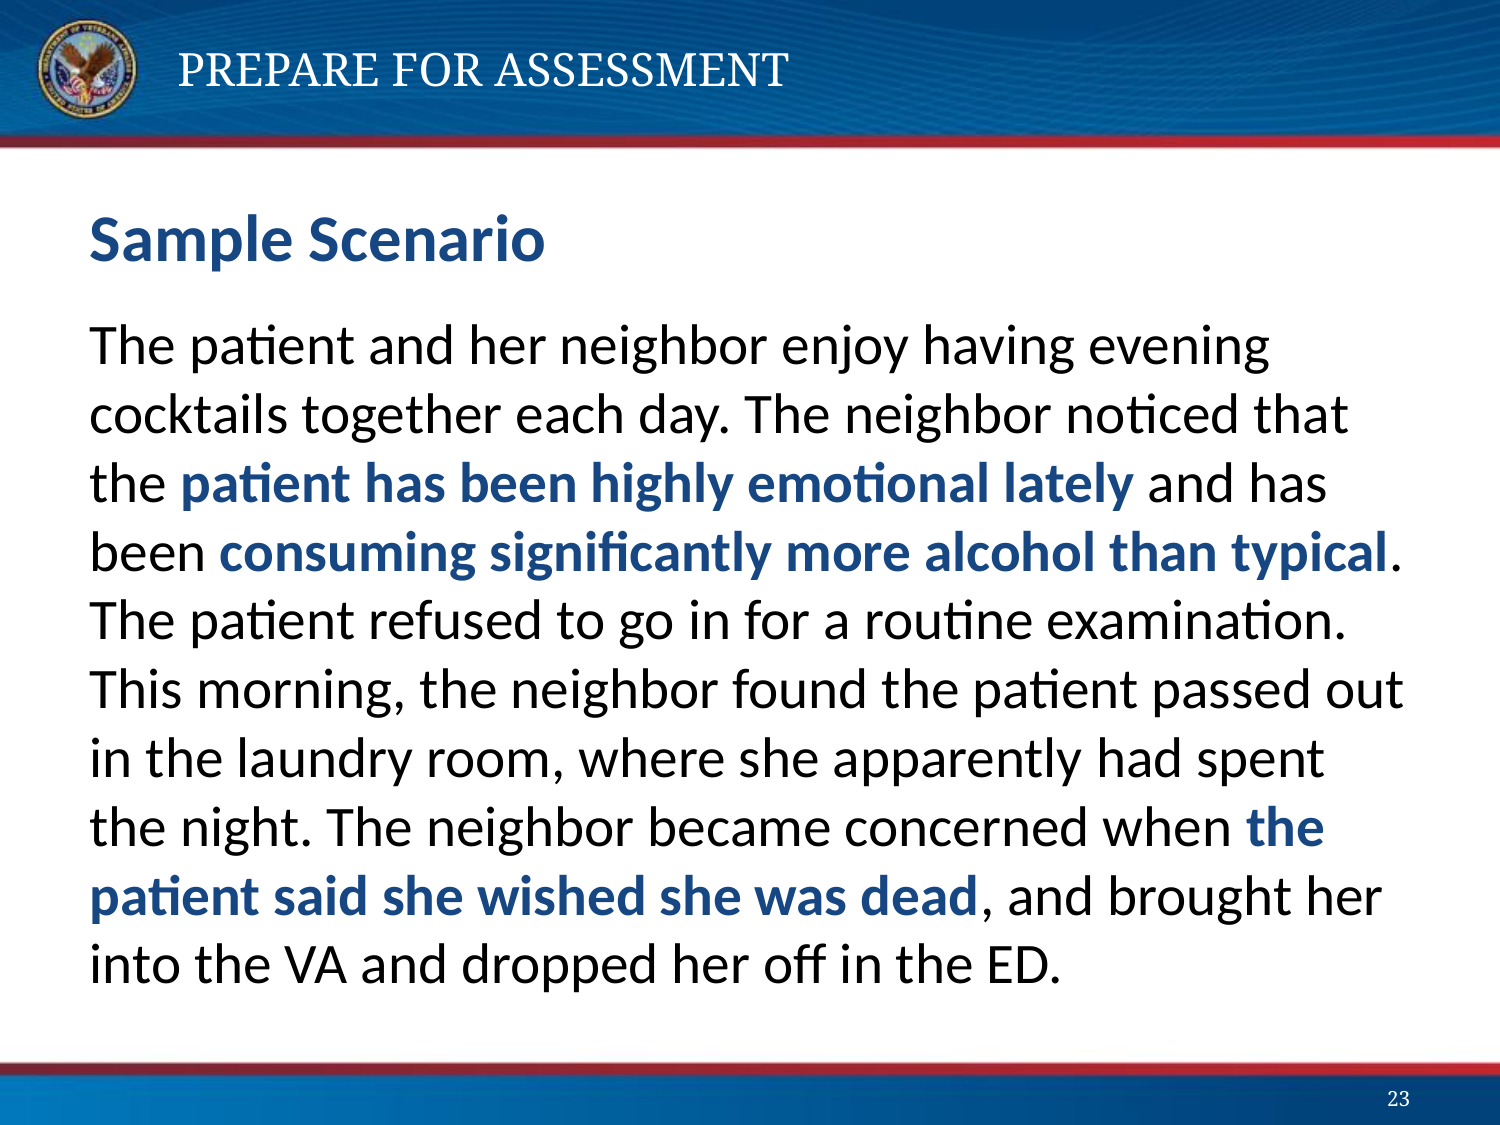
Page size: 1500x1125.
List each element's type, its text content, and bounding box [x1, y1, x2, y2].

list Sample Scenario [75, 187, 1425, 263]
title Prepare for assessment [162, 12, 1425, 124]
slide_number 23 [1074, 1074, 1425, 1125]
picture [0, 0, 1500, 1125]
list The patient and her neighbor enjoy having evening cocktails together each day. The neighbor noticed that the patient has been highly emotional lately and has been consuming significantly more alcohol than typical. The patient refused to go in for a routine examination. This morning, the neighbor found the patient passed out in the laundry room, where she apparently had spent the night. The neighbor became concerned when the patient said she wished she was dead, and brought her into the VA and dropped her off in the ED. [75, 299, 1425, 1015]
